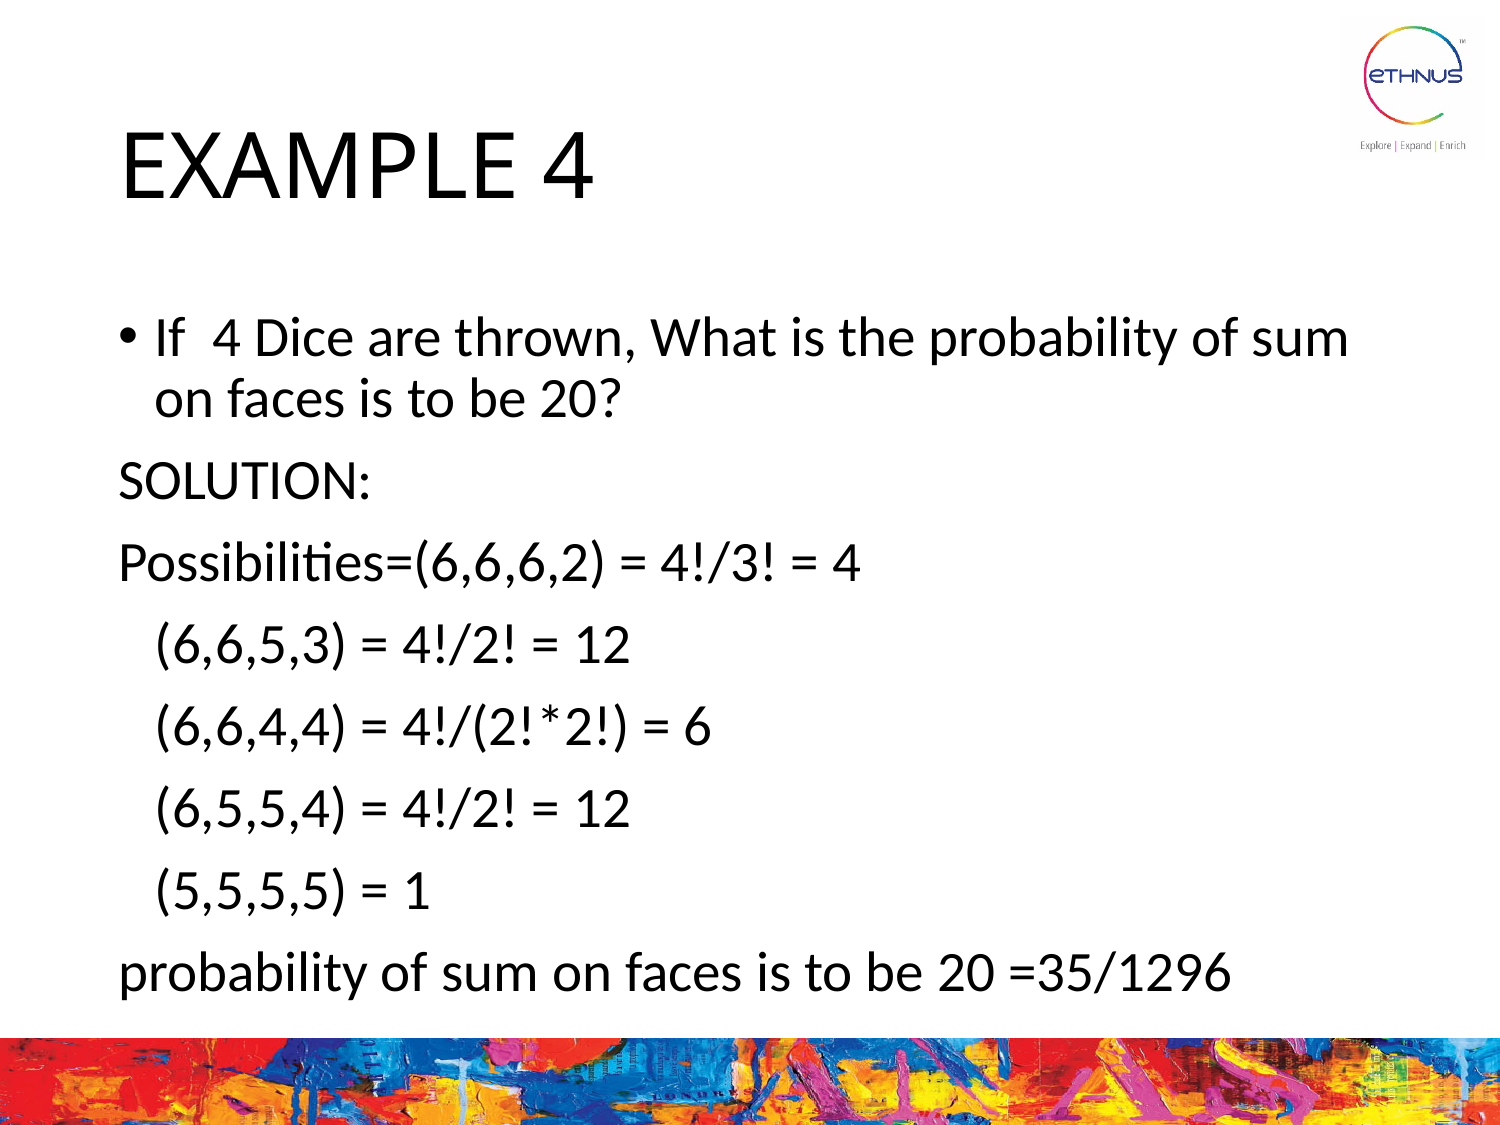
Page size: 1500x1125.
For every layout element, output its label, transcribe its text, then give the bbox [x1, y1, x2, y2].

picture [0, 1038, 1500, 1125]
list If 4 Dice are thrown, What is the probability of sum on faces is to be 20? SOLUTION: Possibilities=(6,6,6,2) = 4!/3! = 4 (6,6,5,3) = 4!/2! = 12 (6,6,4,4) = 4!/(2!*2!) = 6 (6,5,5,4) = 4!/2! = 12 (5,5,5,5) = 1 probability of sum on faces is to be 20 =35/1296 [103, 299, 1397, 1014]
picture [1340, 16, 1486, 161]
title EXAMPLE 4 [103, 59, 1397, 278]
